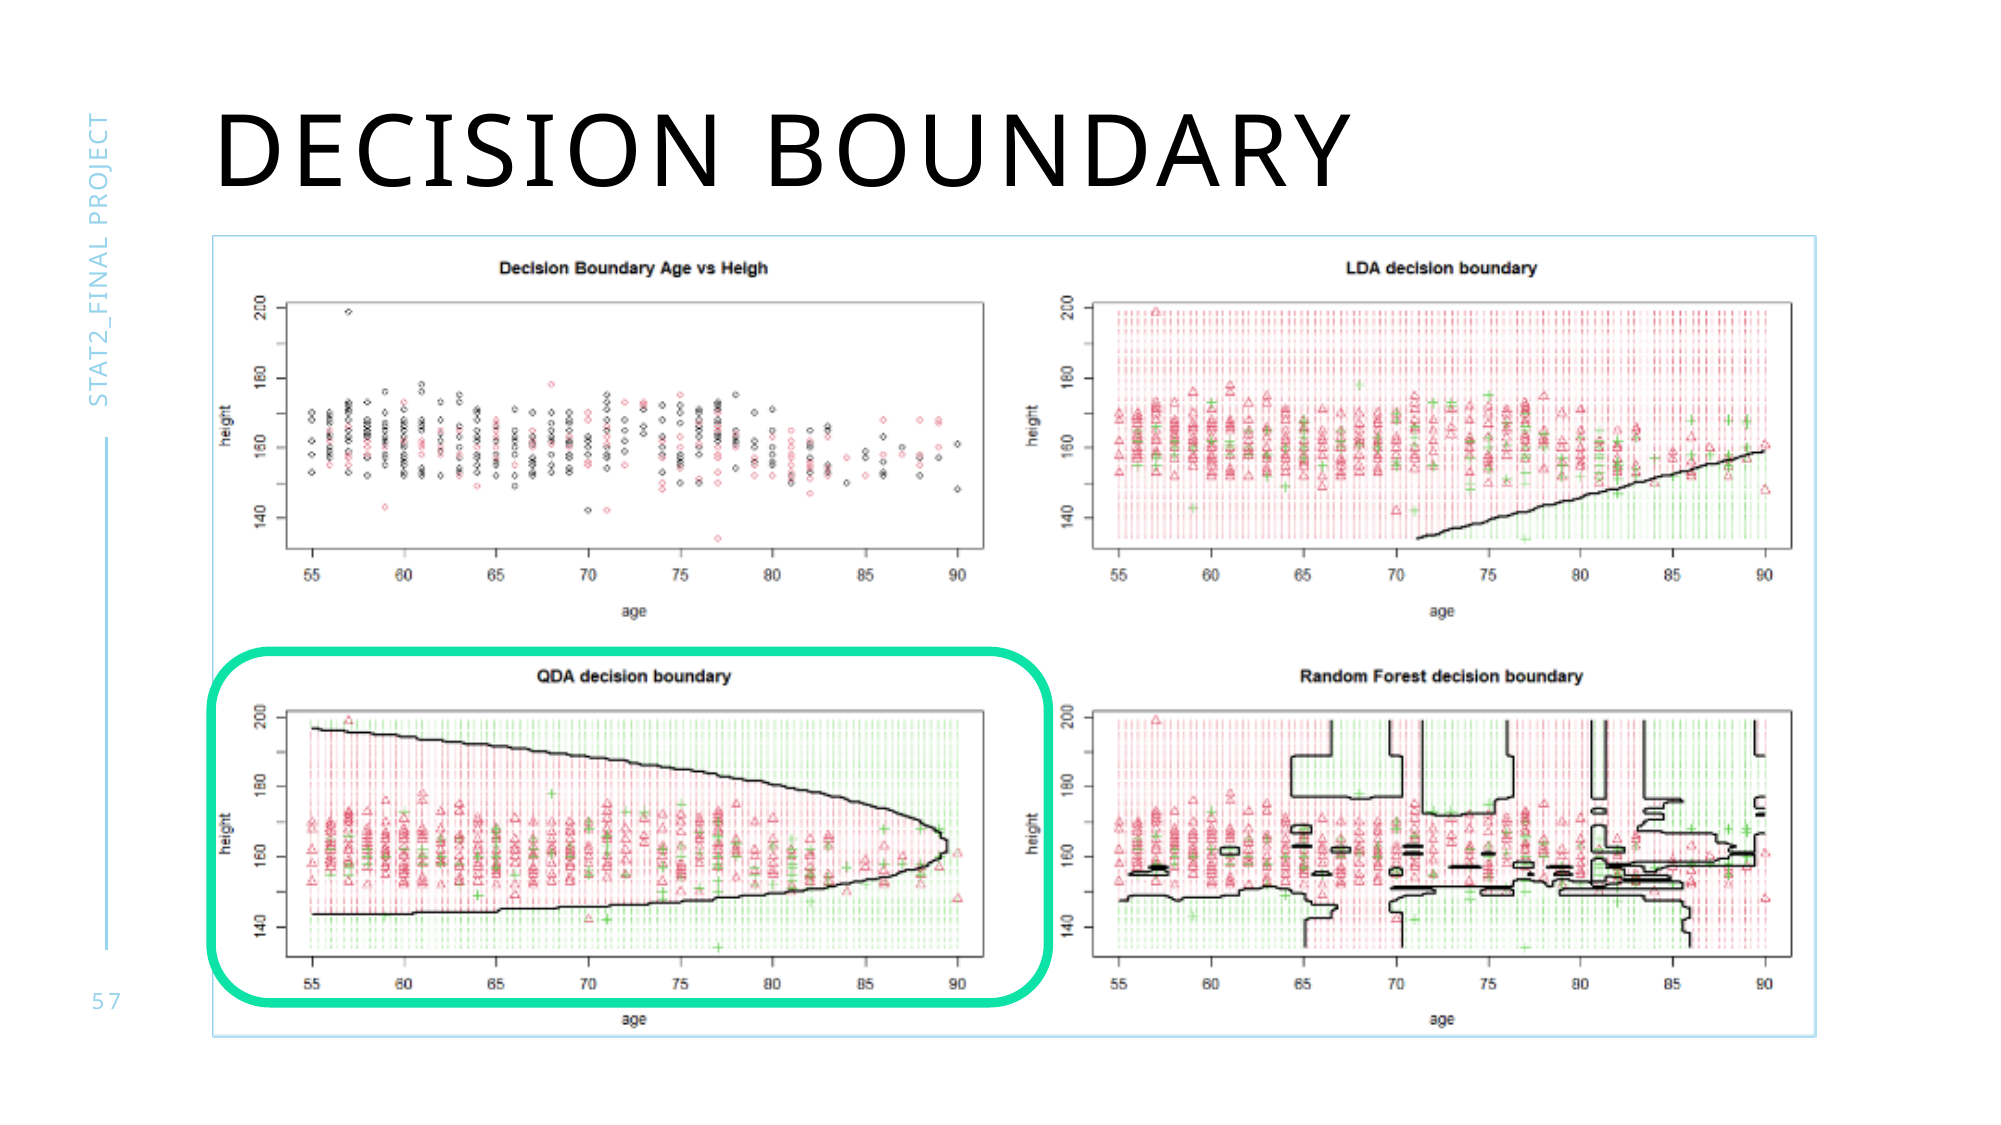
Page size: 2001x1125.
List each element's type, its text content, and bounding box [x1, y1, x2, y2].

picture [211, 235, 1817, 1038]
text_box STAt2_FINAL PROJECT [86, 50, 108, 408]
title DECISION BOUNDARY [212, 99, 1863, 250]
slide_number 57 [68, 987, 144, 1018]
